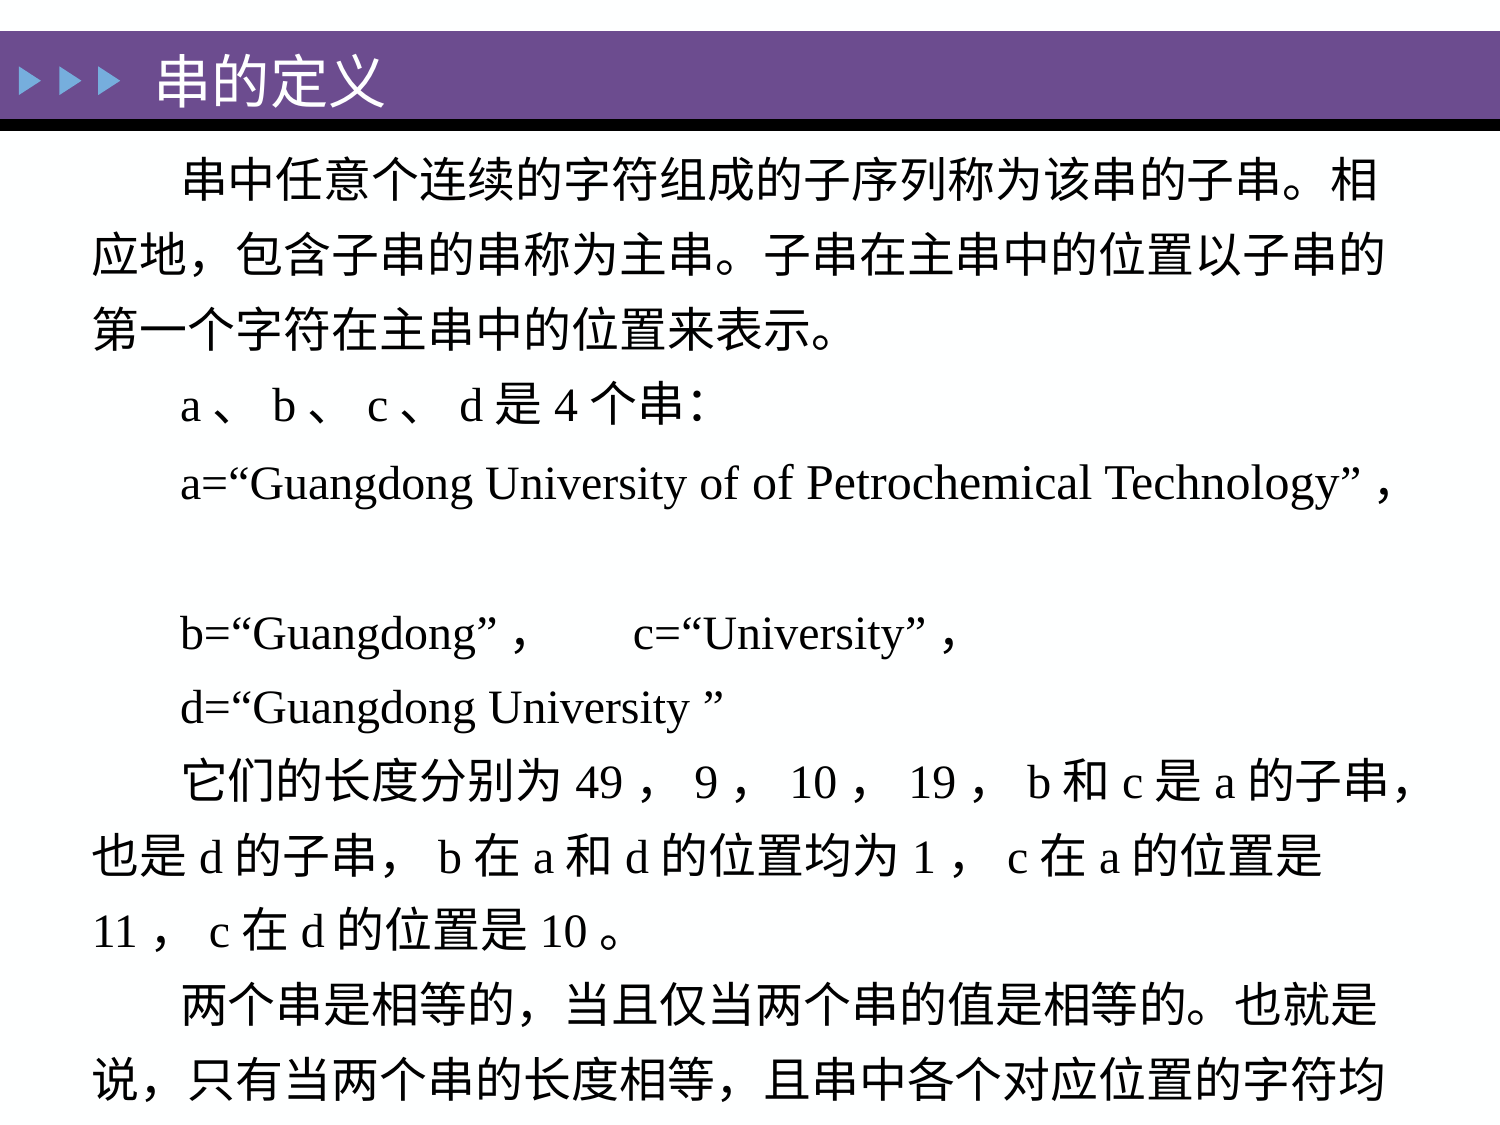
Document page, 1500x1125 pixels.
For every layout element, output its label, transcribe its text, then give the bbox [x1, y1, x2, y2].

text_box 串中任意个连续的字符组成的子序列称为该串的子串。相应地，包含子串的串称为主串。子串在主串中的位置以子串的第一个字符在主串中的位置来表示。 a、b、c、d是4个串： a=“Guangdong University of of Petrochemical Technology”， b=“Guangdong”， c=“University”， d=“Guangdong University ” 它们的长度分别为49，9，10，19，b和c是a的子串，也是d的子串，b在a和d的位置均为1，c在a的位置是11，c在d的位置是10。 两个串是相等的，当且仅当两个串的值是相等的。也就是说，只有当两个串的长度相等，且串中各个对应位置的字符均相等，两个串才是相等的。 [76, 125, 1437, 1047]
text_box 串的定义 [138, 42, 1189, 118]
